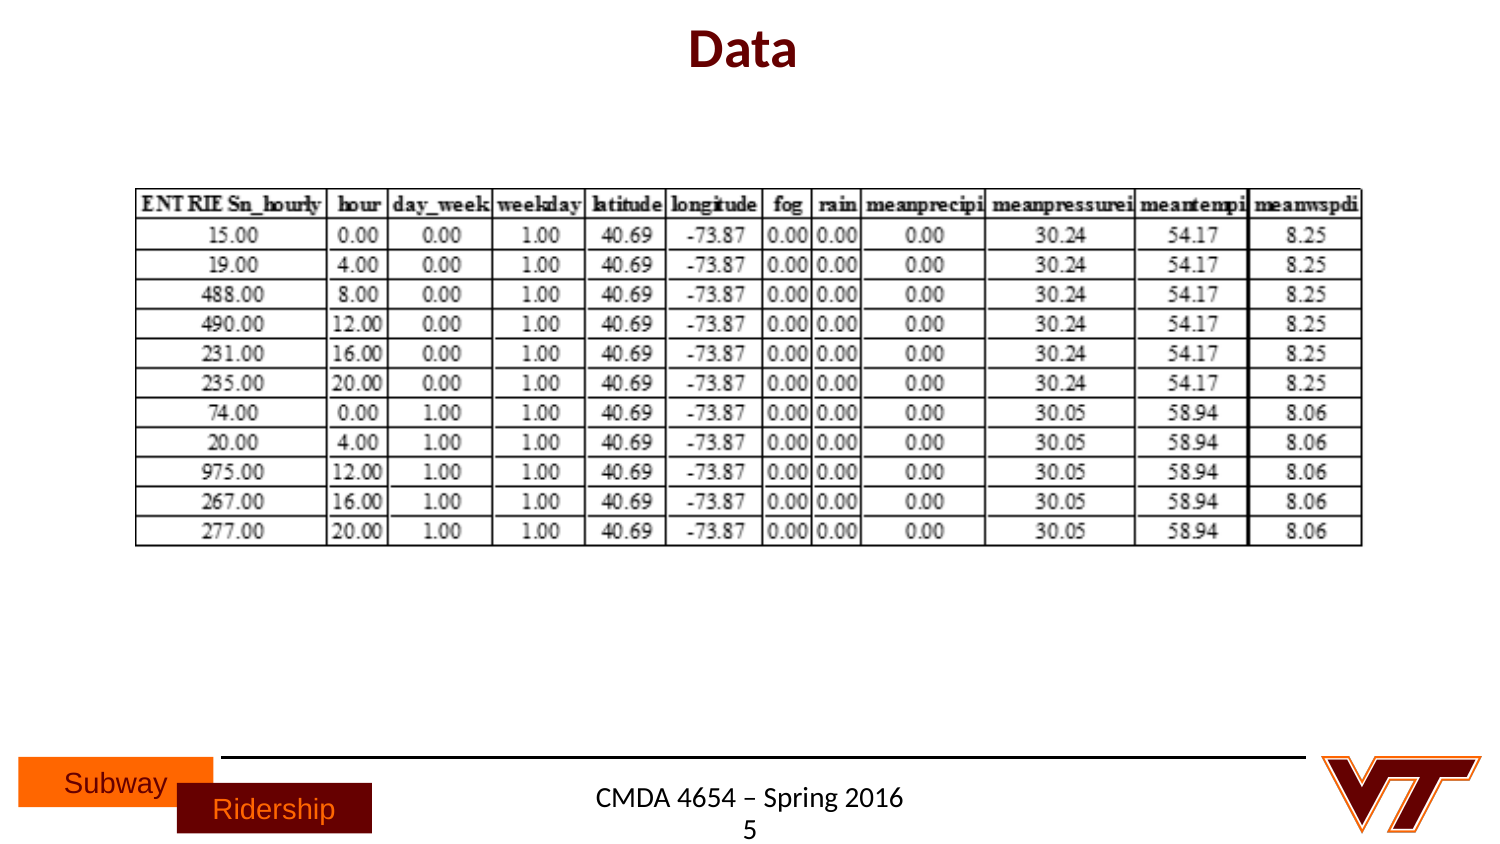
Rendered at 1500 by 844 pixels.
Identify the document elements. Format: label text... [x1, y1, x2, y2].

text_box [18, 756, 1482, 834]
title Data [0, 0, 1500, 90]
picture [135, 188, 1365, 550]
